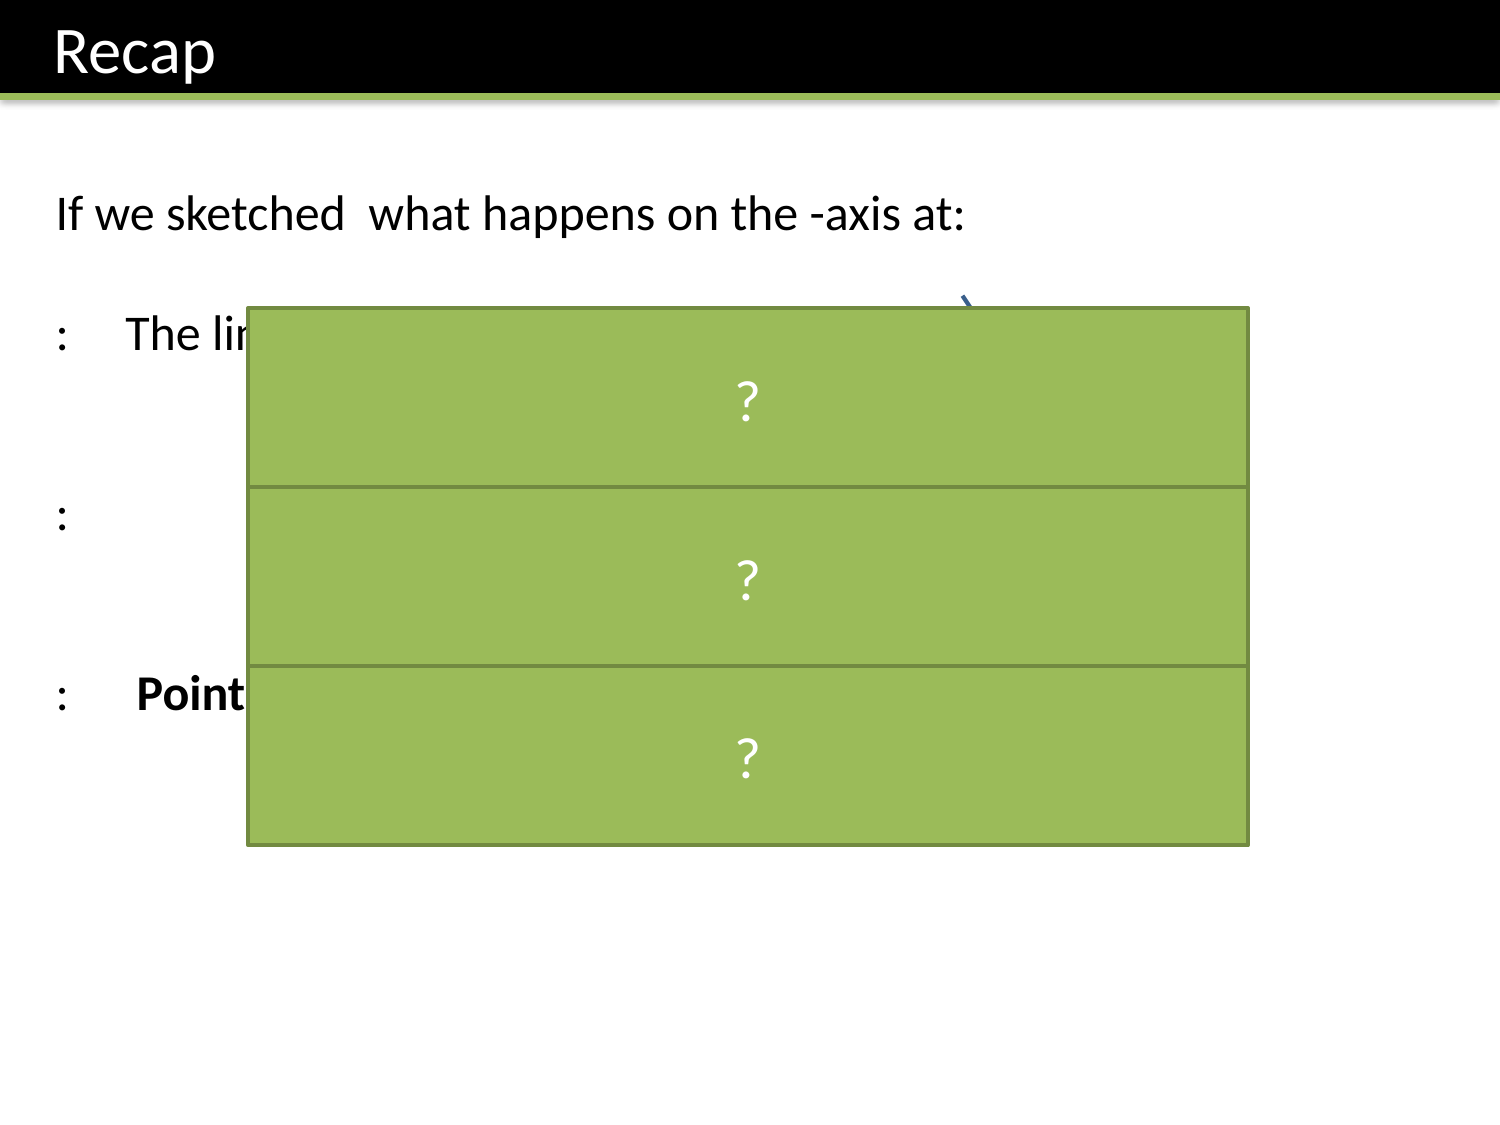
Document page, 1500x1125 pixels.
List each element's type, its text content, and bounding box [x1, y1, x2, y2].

text_box ? [246, 664, 1250, 847]
text_box ? [246, 485, 1250, 664]
text_box [960, 294, 973, 306]
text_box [0, 0, 1500, 99]
text_box ? [246, 306, 1250, 485]
